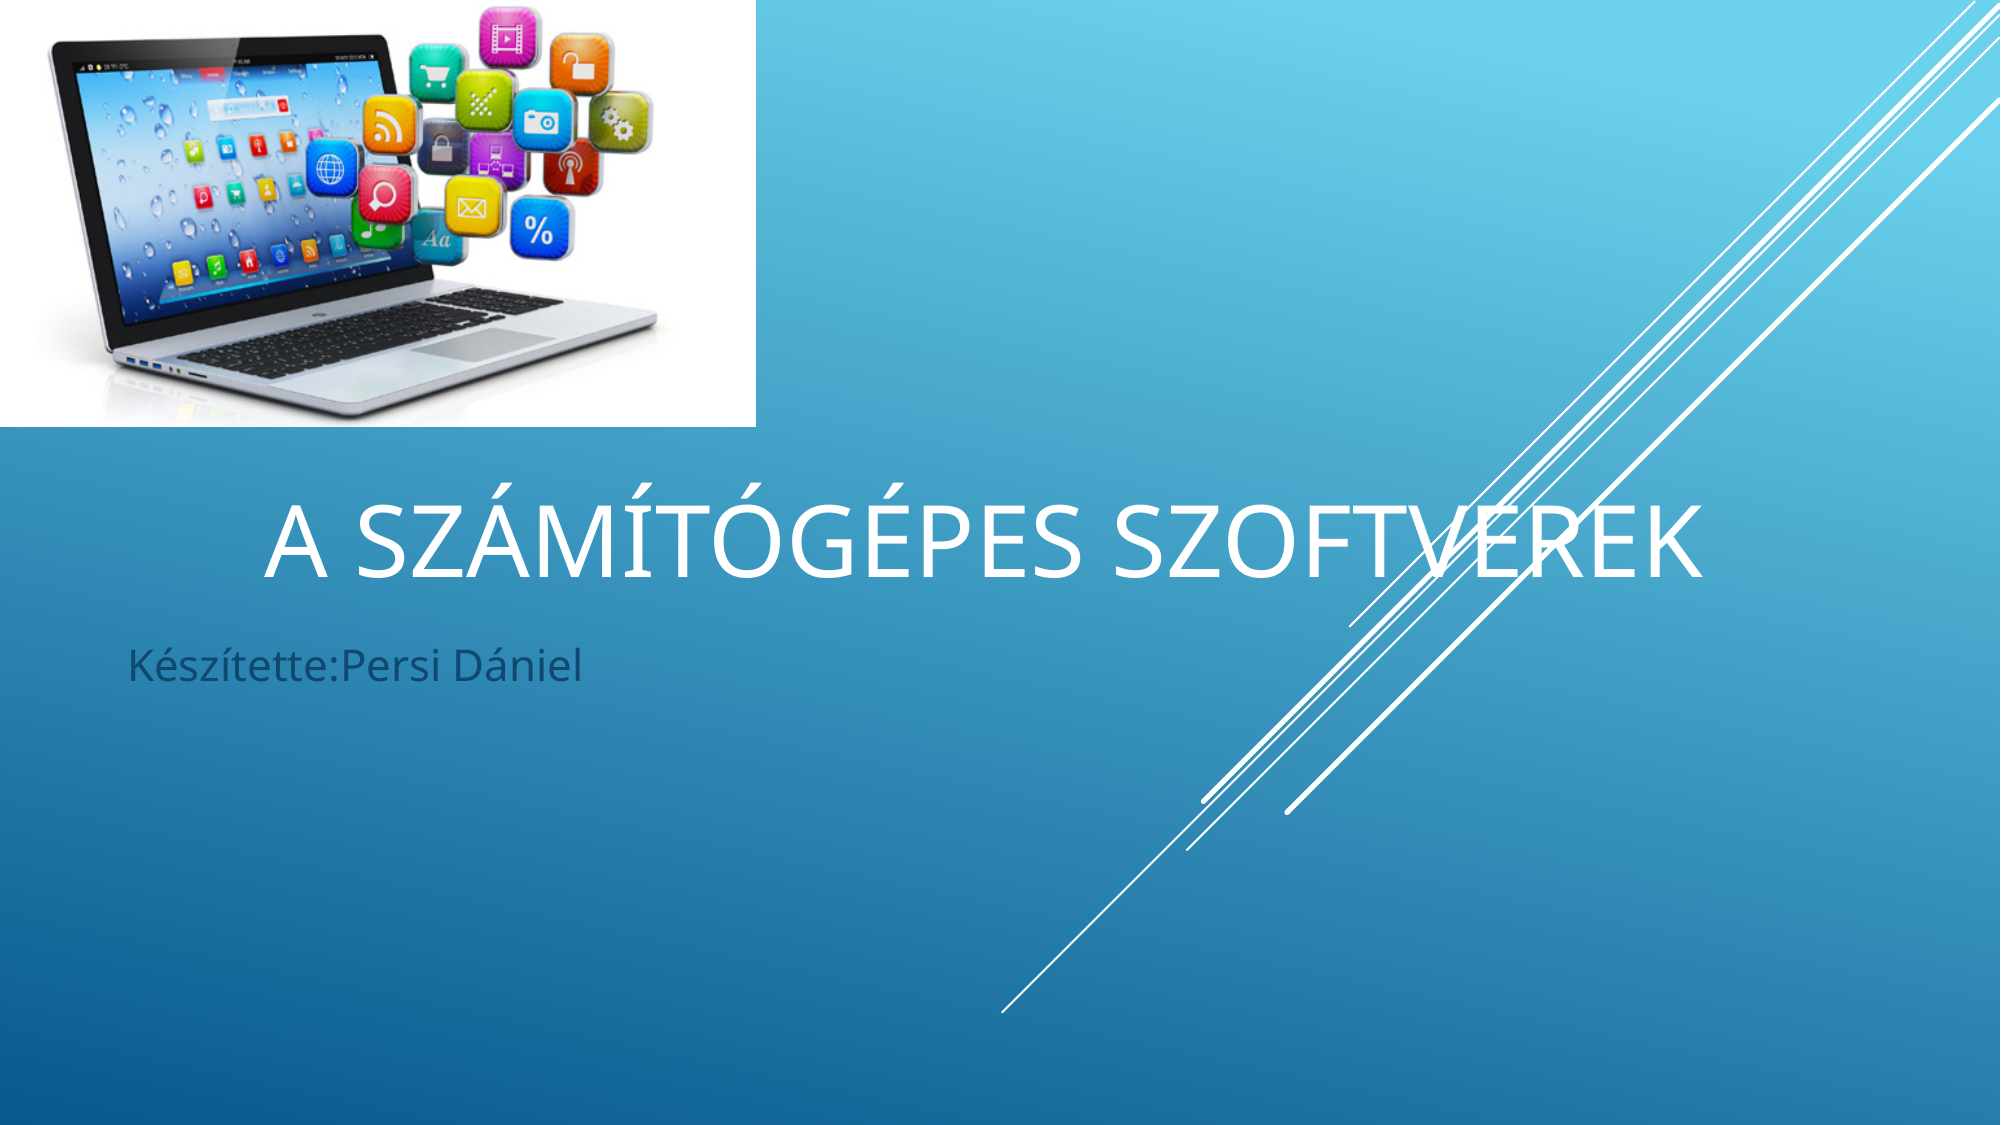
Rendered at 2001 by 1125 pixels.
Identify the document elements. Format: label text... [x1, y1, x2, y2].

picture [0, 0, 757, 428]
subtitle Készítette:Persi Dániel [112, 630, 1163, 950]
title A számítógépes szoftverek [249, 213, 1750, 606]
